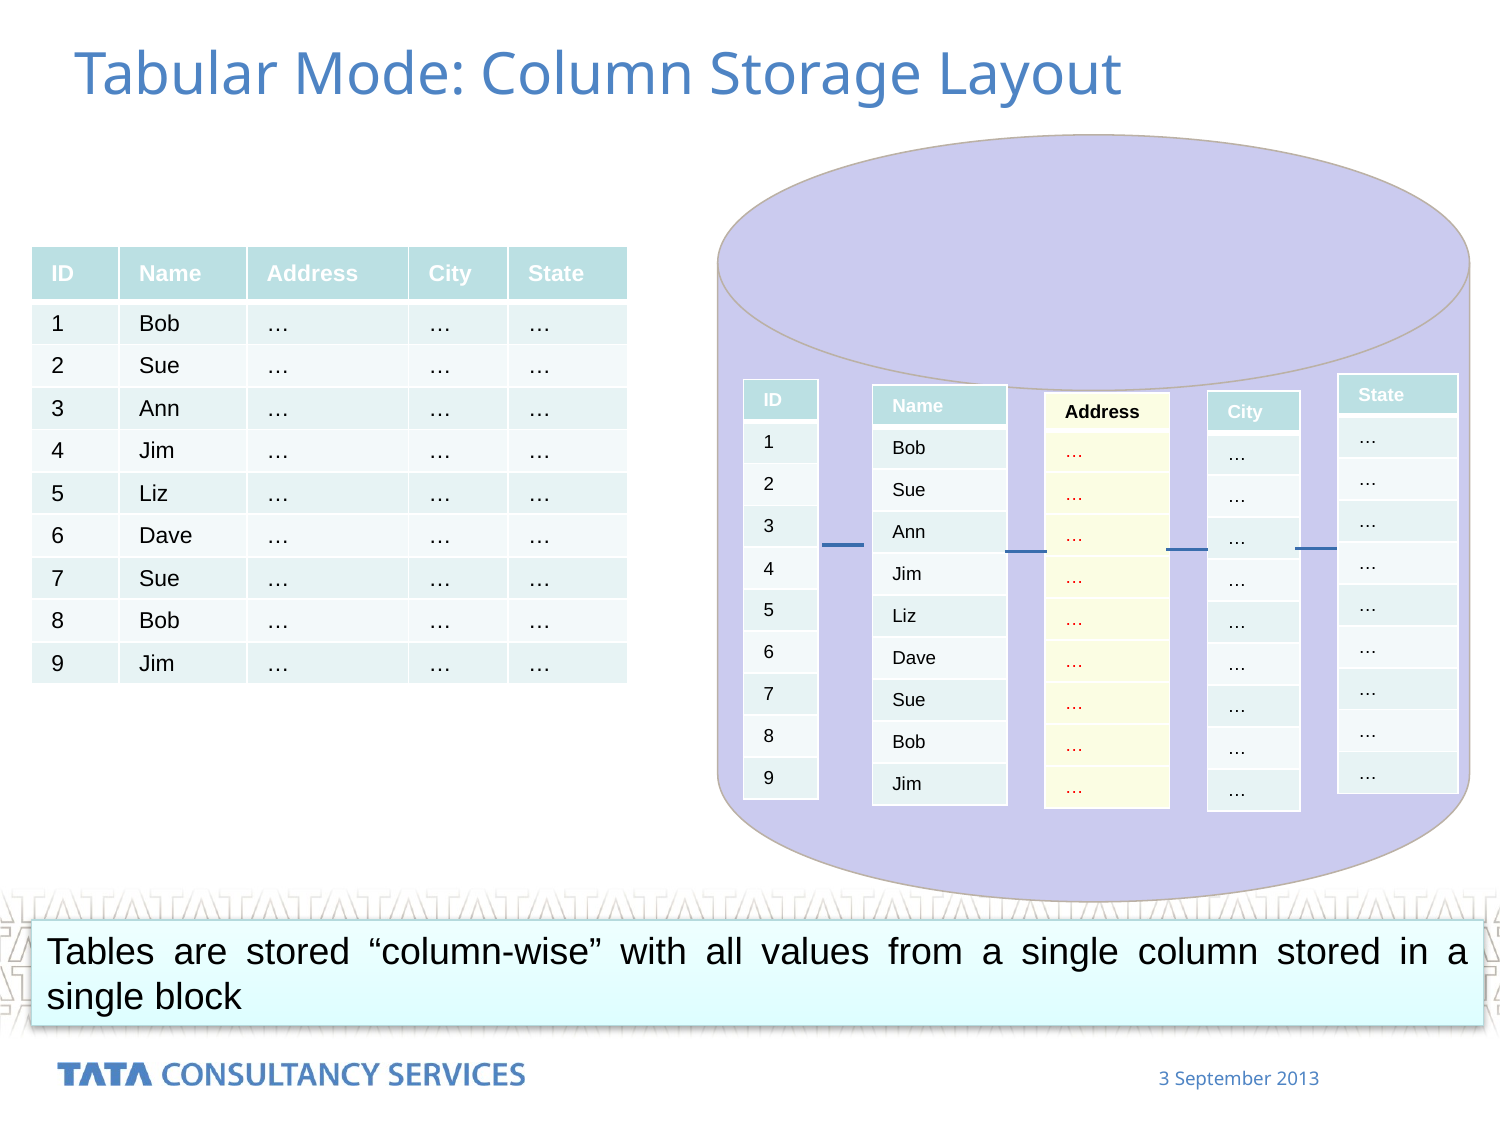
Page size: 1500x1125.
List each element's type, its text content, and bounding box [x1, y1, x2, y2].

table_cell … [509, 600, 627, 641]
picture [57, 1062, 525, 1086]
table_cell 5 [32, 473, 118, 513]
table_cell … [1208, 602, 1299, 642]
table_cell 7 [744, 674, 817, 714]
table_cell 6 [744, 632, 817, 672]
table_cell … [509, 345, 627, 386]
table_cell 3 [744, 506, 817, 546]
table_cell … [409, 473, 507, 513]
table_header ID [32, 247, 118, 299]
table_cell 4 [32, 430, 118, 471]
table_cell … [1046, 683, 1169, 723]
table_cell Liz [120, 473, 246, 513]
table_cell … [1046, 641, 1169, 681]
table_cell 5 [744, 590, 817, 630]
table_cell … [248, 305, 408, 344]
table_cell … [1339, 585, 1457, 625]
table_cell … [1046, 473, 1169, 513]
table_header City [1208, 392, 1299, 430]
table_cell 2 [32, 345, 118, 386]
table_cell … [1339, 752, 1457, 793]
table_header ID [744, 380, 817, 419]
table_cell Sue [120, 345, 246, 386]
table_cell … [248, 600, 408, 641]
table_cell … [1046, 725, 1169, 765]
table_cell 9 [744, 758, 817, 798]
table_cell … [1208, 728, 1299, 768]
table_cell 9 [32, 643, 118, 683]
table_cell 2 [744, 464, 817, 505]
table_cell Dave [120, 515, 246, 556]
table_cell … [509, 473, 627, 513]
table_cell 4 [744, 548, 817, 588]
table_cell … [409, 515, 507, 556]
table_cell … [248, 345, 408, 386]
table_cell … [509, 643, 627, 683]
table_cell … [509, 305, 627, 344]
table_cell … [1208, 436, 1299, 474]
table_cell … [509, 388, 627, 429]
table_cell … [509, 558, 627, 598]
table_cell … [248, 430, 408, 471]
table_cell Sue [873, 470, 1006, 510]
table_cell … [1208, 560, 1299, 600]
table_cell … [409, 345, 507, 386]
table_cell Jim [120, 430, 246, 471]
table_cell Dave [873, 638, 1006, 678]
table_cell … [1046, 433, 1169, 471]
table_cell … [1339, 710, 1457, 751]
table_cell … [1046, 515, 1169, 555]
table_cell … [248, 643, 408, 683]
table_cell Bob [873, 430, 1006, 468]
text_box Tables are stored “column-wise” with all values from a single column stored in a single block [31, 919, 1484, 1026]
table_cell … [1339, 543, 1457, 583]
table_cell Ann [120, 388, 246, 429]
table_cell Sue [873, 680, 1006, 720]
table_cell … [1208, 476, 1299, 516]
table_cell 1 [744, 424, 817, 463]
picture [0, 885, 1500, 1039]
table_header Name [120, 247, 246, 299]
table_header State [1339, 375, 1457, 413]
table_cell … [1208, 518, 1299, 558]
table_cell … [1339, 627, 1457, 667]
text_box Tabular Mode: Column Storage Layout [59, 28, 1187, 115]
table_cell Jim [873, 764, 1006, 804]
table_cell … [248, 515, 408, 556]
table_cell … [509, 515, 627, 556]
text_box [717, 134, 1470, 902]
table_header State [509, 247, 627, 299]
table_header Address [248, 247, 408, 299]
table_cell … [248, 388, 408, 429]
table_cell 3 [32, 388, 118, 429]
table_cell Bob [873, 722, 1006, 762]
table_cell 8 [744, 716, 817, 756]
table_cell … [409, 430, 507, 471]
table_cell 7 [32, 558, 118, 598]
table_cell … [409, 388, 507, 429]
table_cell … [409, 558, 507, 598]
table_cell … [248, 558, 408, 598]
table_cell … [1339, 501, 1457, 541]
table_cell Bob [120, 305, 246, 344]
table_cell 1 [32, 305, 118, 344]
table_cell … [409, 643, 507, 683]
table_cell Jim [120, 643, 246, 683]
table_cell … [1046, 767, 1169, 807]
table_cell … [1046, 557, 1169, 597]
table_cell 8 [32, 600, 118, 641]
table_cell … [1208, 686, 1299, 726]
table_cell … [1339, 669, 1457, 709]
table_cell Sue [120, 558, 246, 598]
table_cell … [1046, 599, 1169, 639]
table_header Address [1046, 394, 1169, 428]
table_cell … [1208, 770, 1299, 810]
table_cell … [1339, 459, 1457, 499]
table_cell 6 [32, 515, 118, 556]
table_cell Jim [873, 554, 1006, 594]
table_cell Liz [873, 596, 1006, 636]
table_cell Ann [873, 512, 1006, 552]
table_cell … [409, 305, 507, 344]
table_cell … [248, 473, 408, 513]
table_cell … [409, 600, 507, 641]
table_cell Bob [120, 600, 246, 641]
table_header City [409, 247, 507, 299]
table_cell … [1339, 418, 1457, 457]
table_header Name [873, 386, 1006, 424]
table_cell … [509, 430, 627, 471]
table_cell … [1208, 644, 1299, 684]
